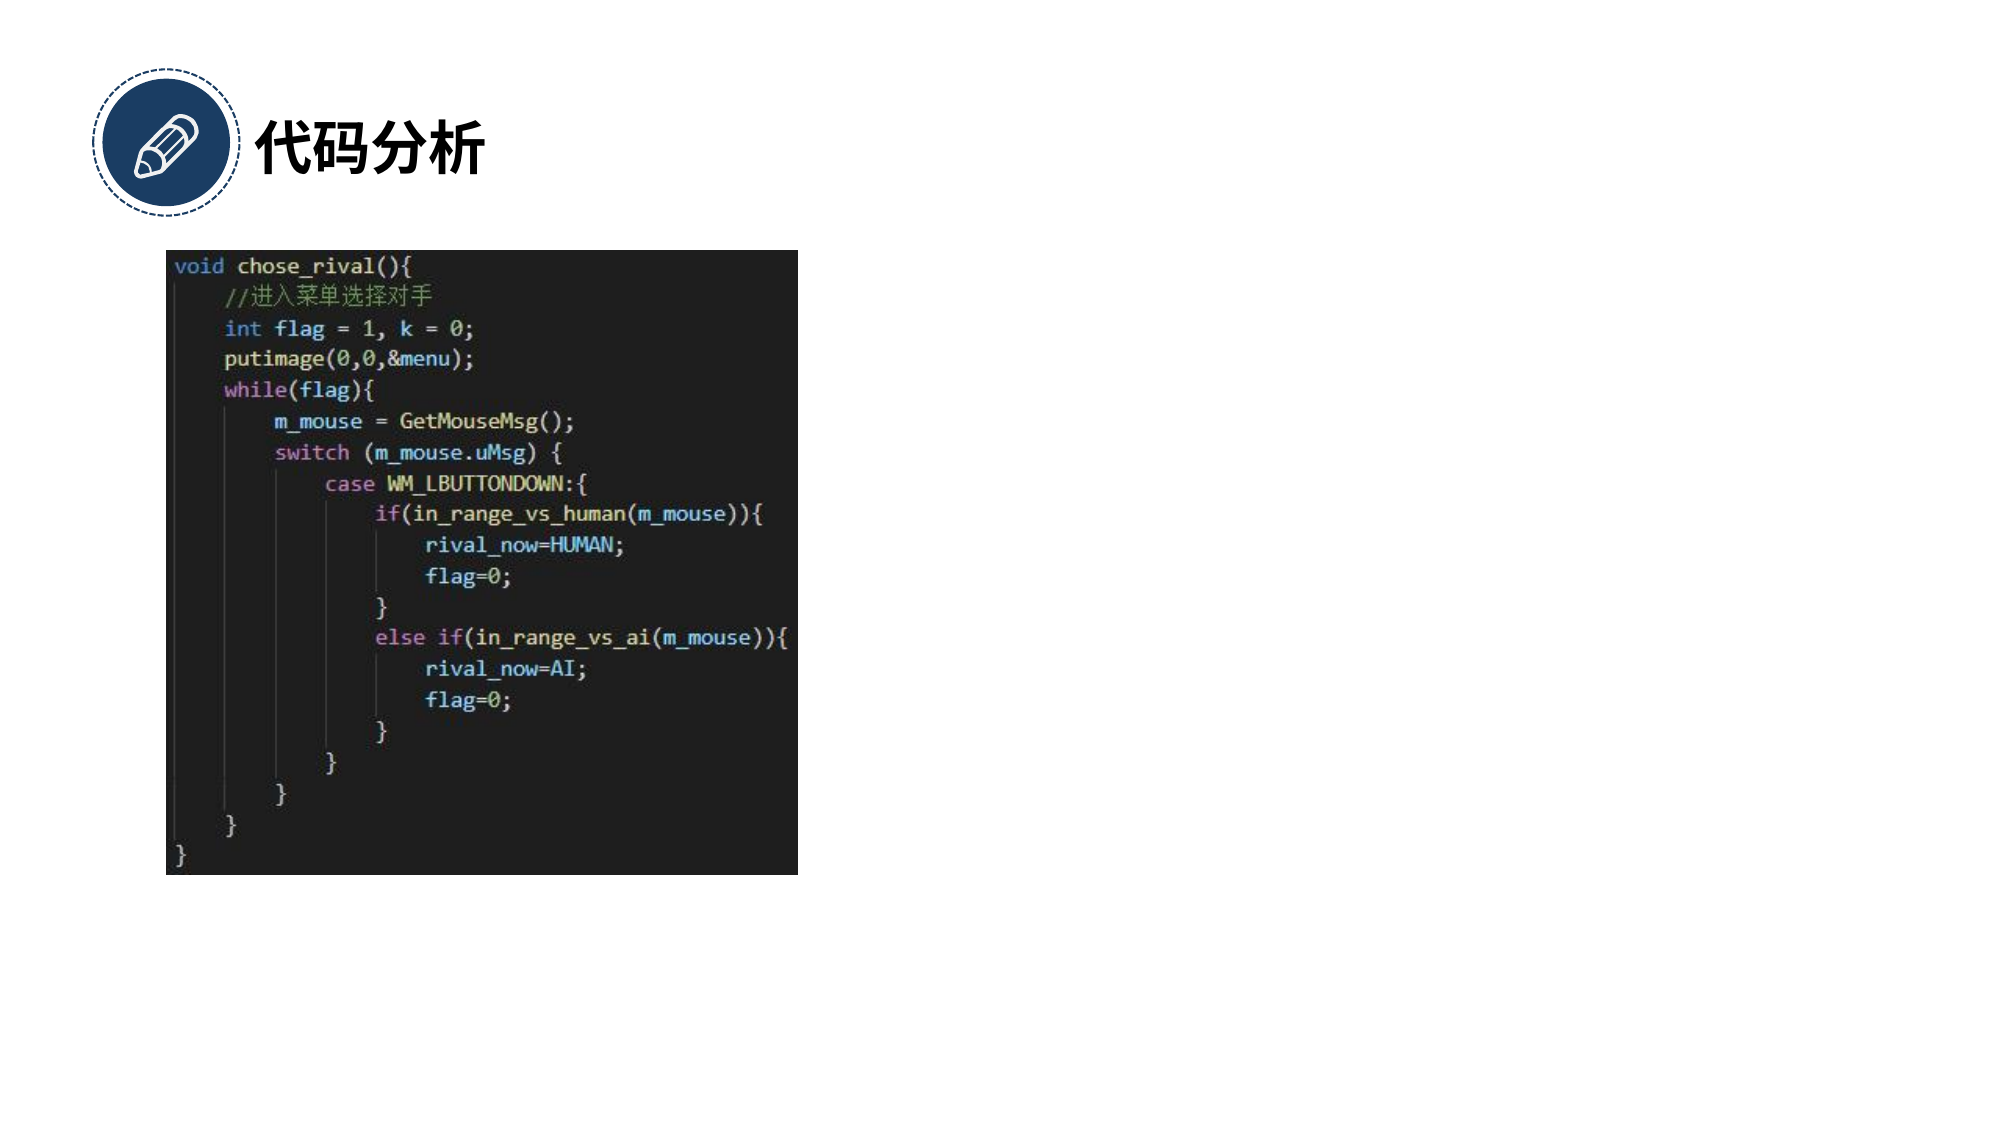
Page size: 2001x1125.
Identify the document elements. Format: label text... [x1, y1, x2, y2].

text_box [133, 114, 199, 179]
text_box 代码分析 [239, 103, 1056, 259]
picture [166, 250, 798, 875]
text_box [102, 78, 231, 207]
text_box [93, 69, 239, 216]
